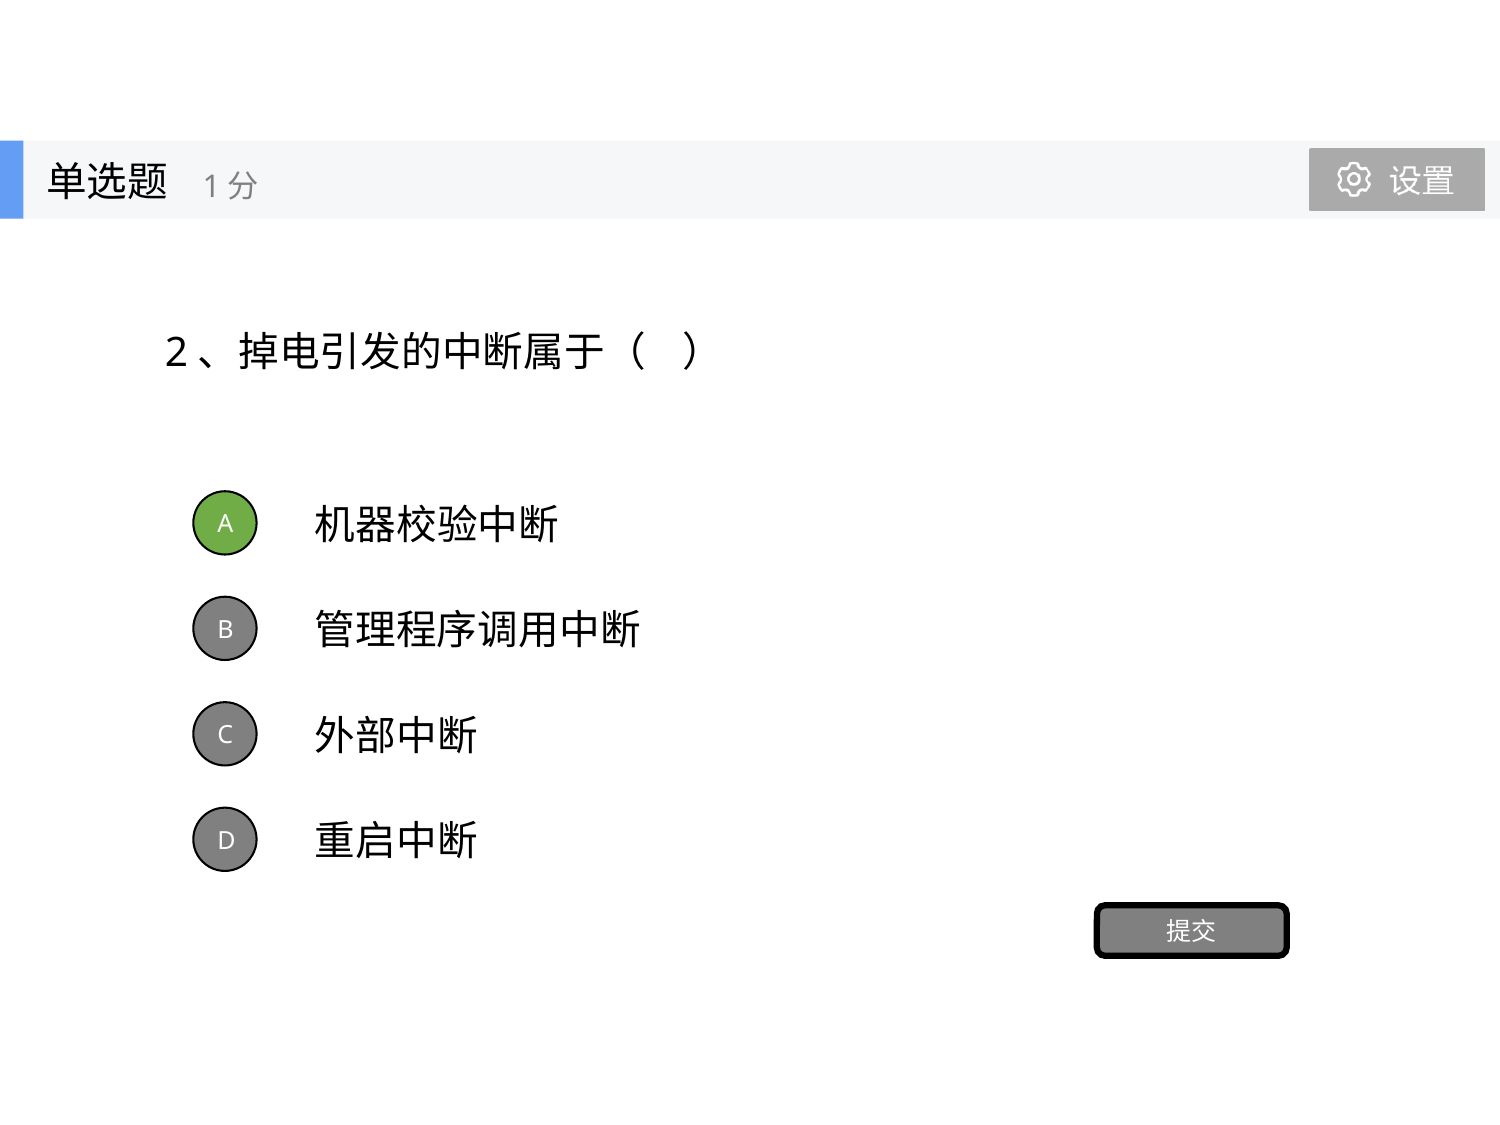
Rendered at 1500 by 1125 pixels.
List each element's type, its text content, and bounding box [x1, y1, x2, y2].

text_box 提交 [1095, 904, 1288, 957]
text_box 重启中断 [299, 799, 1350, 879]
text_box D [192, 806, 258, 872]
text_box 外部中断 [299, 694, 1350, 774]
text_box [0, 140, 1500, 219]
text_box 机器校验中断 [299, 483, 1350, 563]
text_box 管理程序调用中断 [299, 588, 1350, 668]
text_box A [192, 490, 258, 556]
text_box 2、掉电引发的中断属于（ ） [149, 219, 1350, 483]
text_box B [192, 595, 258, 662]
text_box C [192, 701, 258, 767]
picture [1309, 148, 1485, 211]
